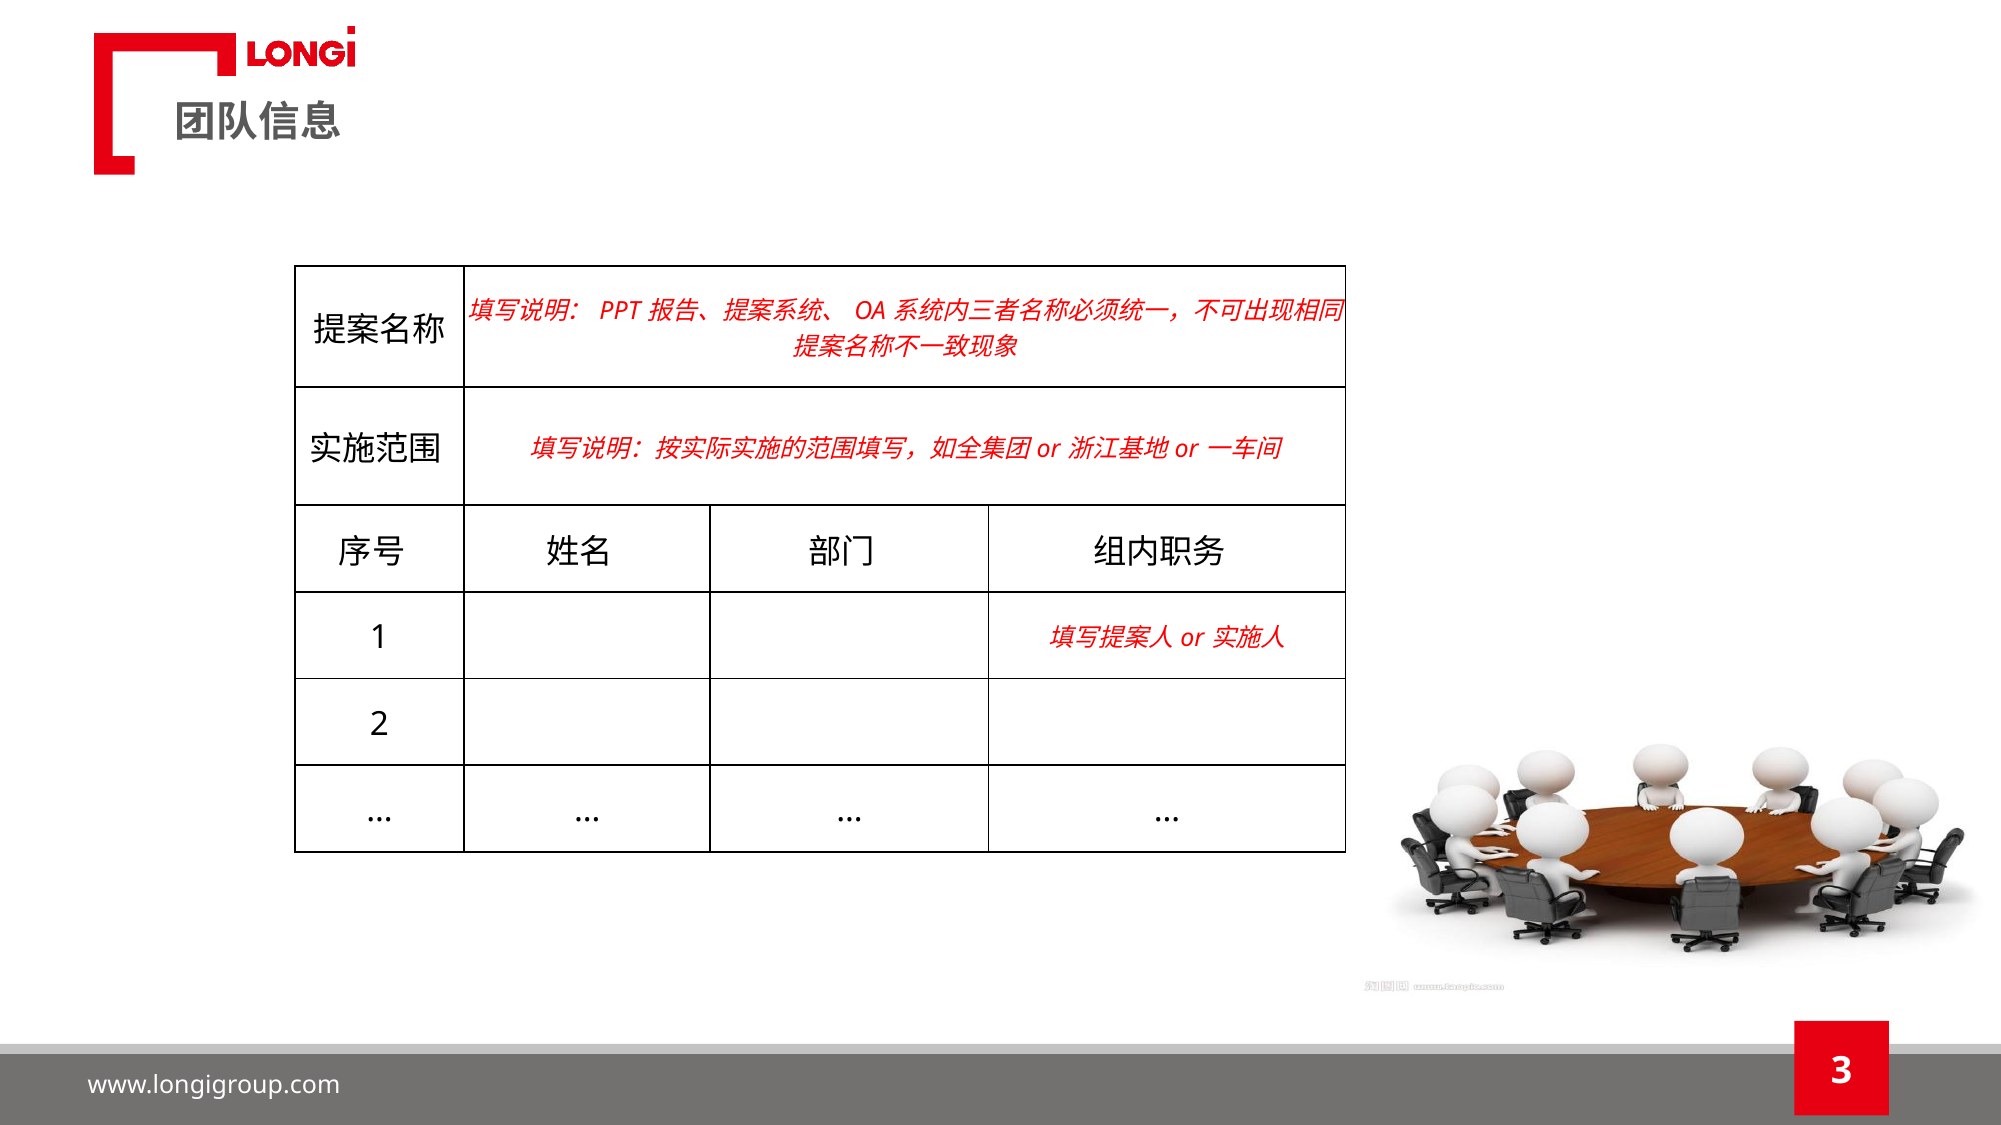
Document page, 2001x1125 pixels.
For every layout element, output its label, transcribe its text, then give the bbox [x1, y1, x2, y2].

table_cell [711, 593, 988, 678]
table_cell 部门 [711, 506, 988, 591]
table_cell 姓名 [465, 506, 709, 591]
table_cell 填写说明：按实际实施的范围填写，如全集团or浙江基地or一车间 [465, 388, 1345, 504]
table_cell [465, 593, 709, 678]
table_cell 实施范围 [296, 388, 463, 504]
table_cell 2 [296, 679, 463, 764]
table_cell 组内职务 [989, 506, 1345, 591]
table_header 填写说明：PPT报告、提案系统、OA系统内三者名称必须统一，不可出现相同提案名称不一致现象 [465, 267, 1345, 386]
table_cell … [989, 766, 1345, 851]
table_header 提案名称 [296, 267, 463, 386]
table_cell … [296, 766, 463, 851]
table_cell 序号 [296, 506, 463, 591]
picture [1360, 707, 2000, 995]
table_cell 1 [296, 593, 463, 678]
table_cell [711, 679, 988, 764]
table_cell 填写提案人or实施人 [989, 593, 1345, 678]
picture [237, 19, 365, 73]
list 团队信息 [159, 92, 359, 154]
table_cell [989, 679, 1345, 764]
table_cell [465, 679, 709, 764]
table_cell … [711, 766, 988, 851]
table_cell … [465, 766, 709, 851]
